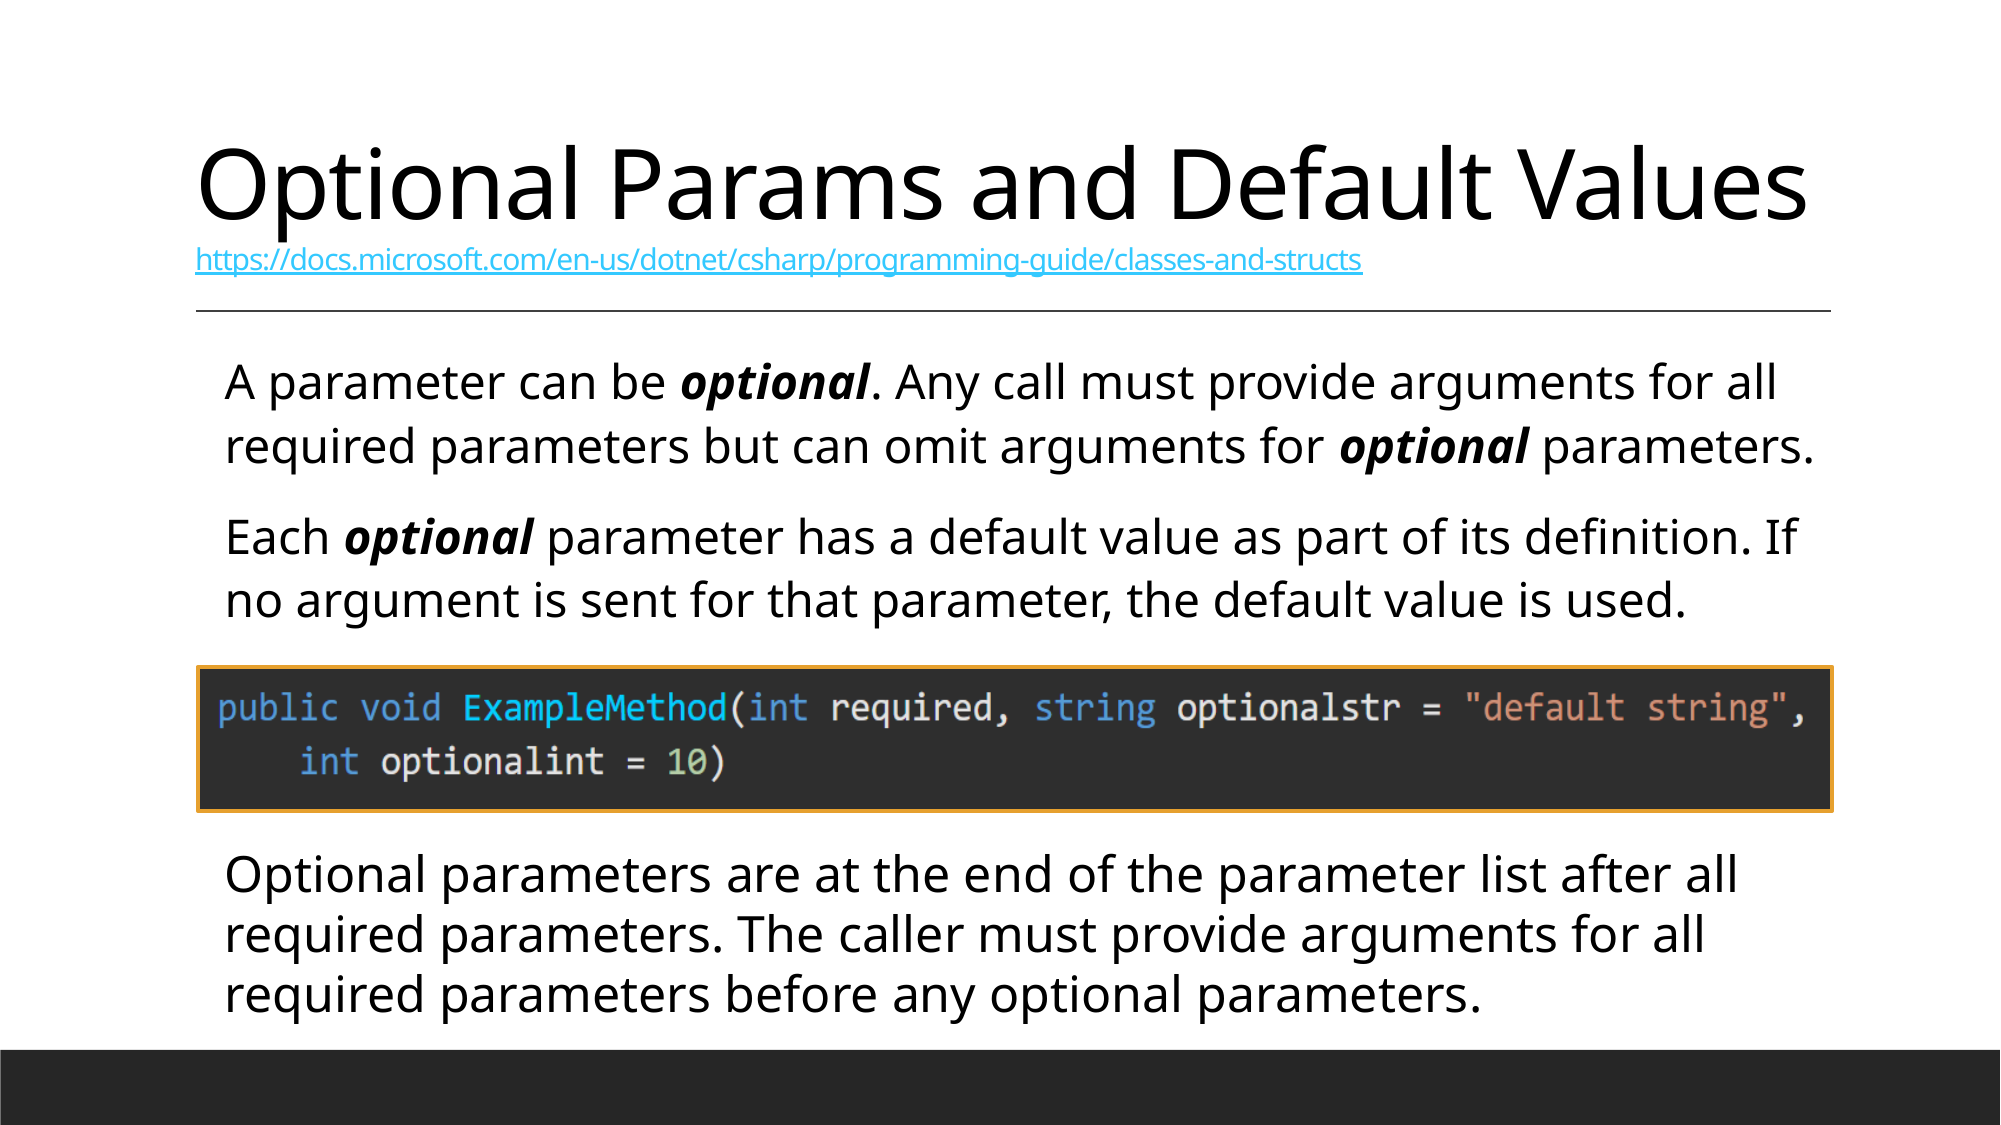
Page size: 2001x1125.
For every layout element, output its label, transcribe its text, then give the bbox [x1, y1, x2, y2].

picture [199, 668, 1831, 810]
text_box Optional parameters are at the end of the parameter list after all required parameters. The caller must provide arguments for all required parameters before any optional parameters. [210, 818, 1837, 1057]
title Optional Params and Default Values https://docs.microsoft.com/en-us/dotnet/csharp/programming-guide/classes-and-structs [180, 47, 1959, 285]
list A parameter can be optional. Any call must provide arguments for all required parameters but can omit arguments for optional parameters. Each optional parameter has a default value as part of its definition. If no argument is sent for that parameter, the default value is used. [210, 313, 1830, 661]
